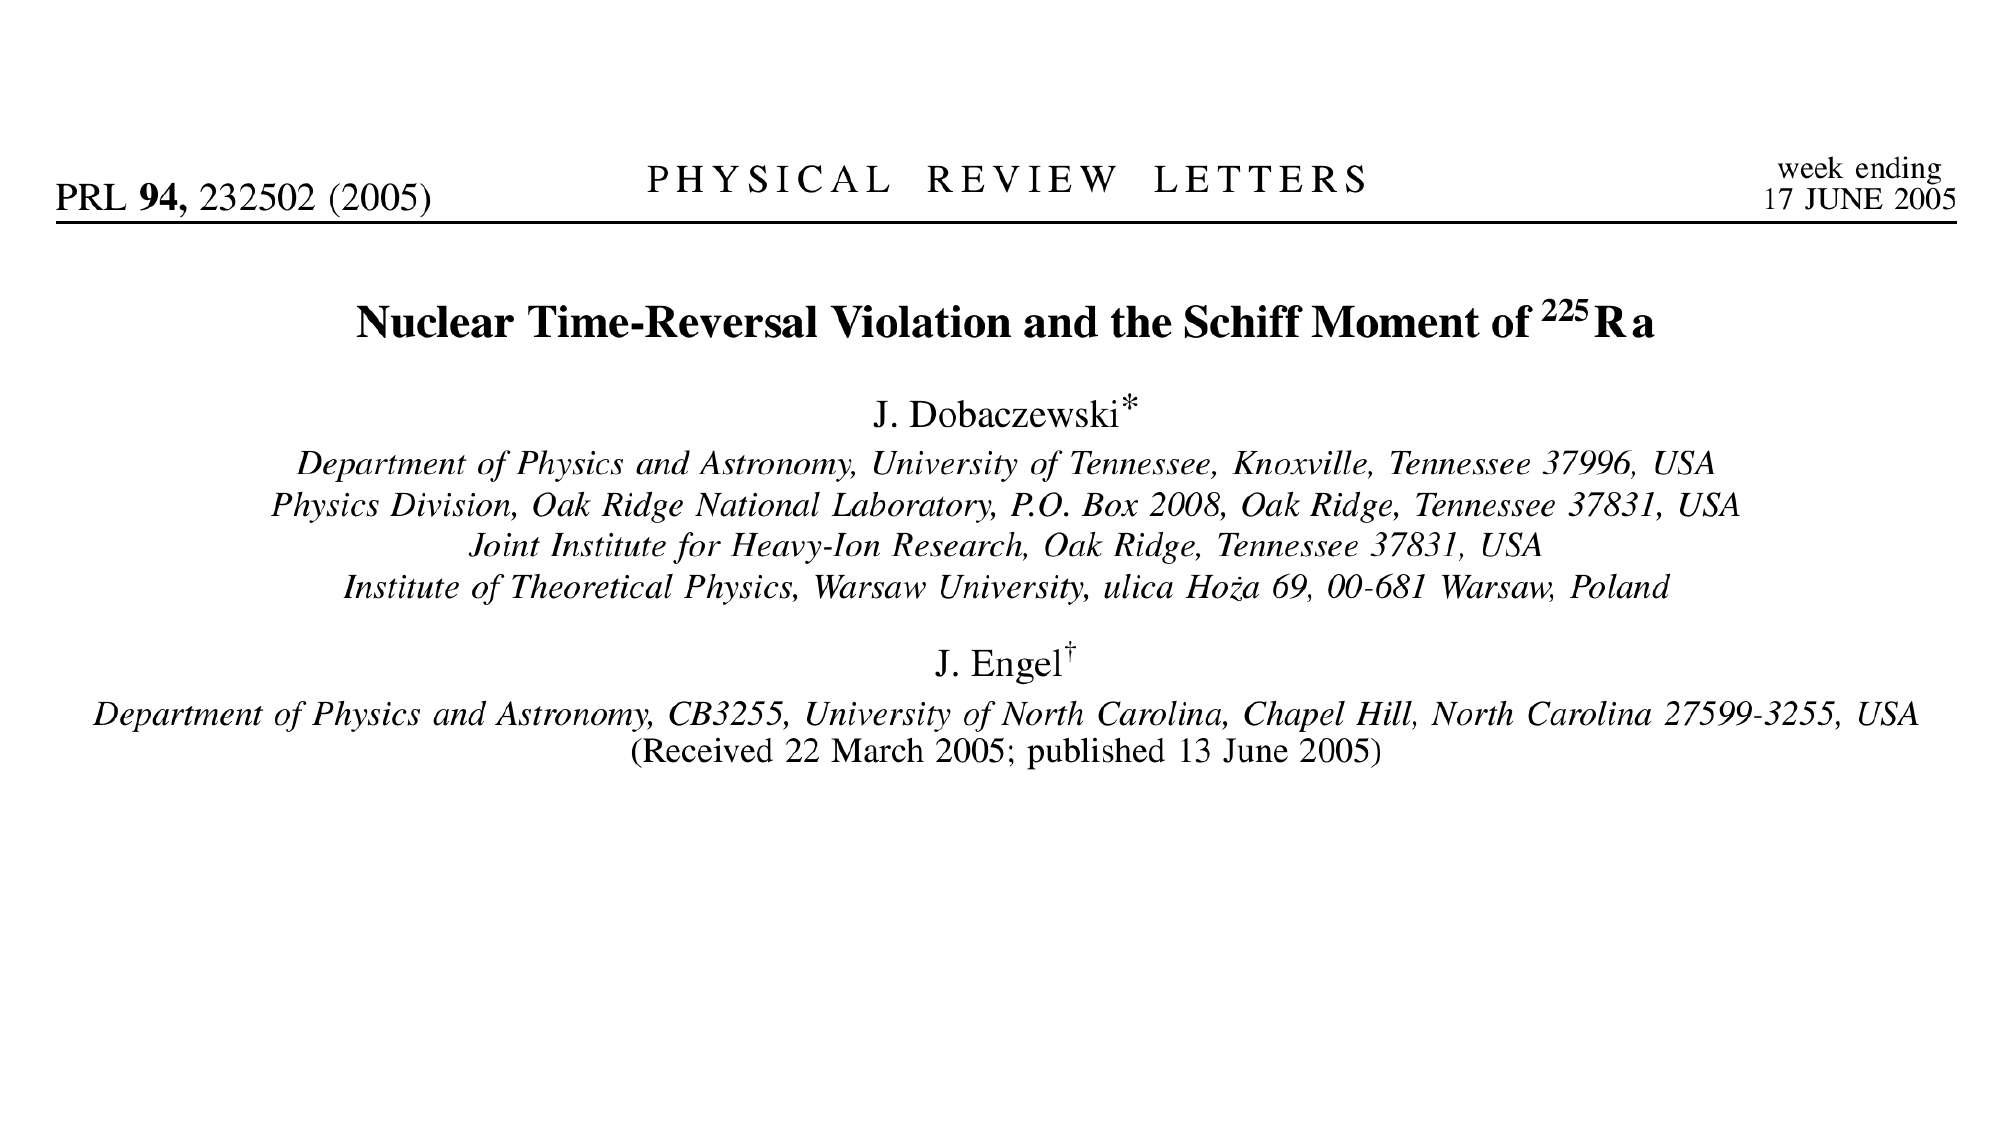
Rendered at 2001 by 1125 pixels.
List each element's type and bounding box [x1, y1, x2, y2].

picture [22, 148, 1978, 776]
